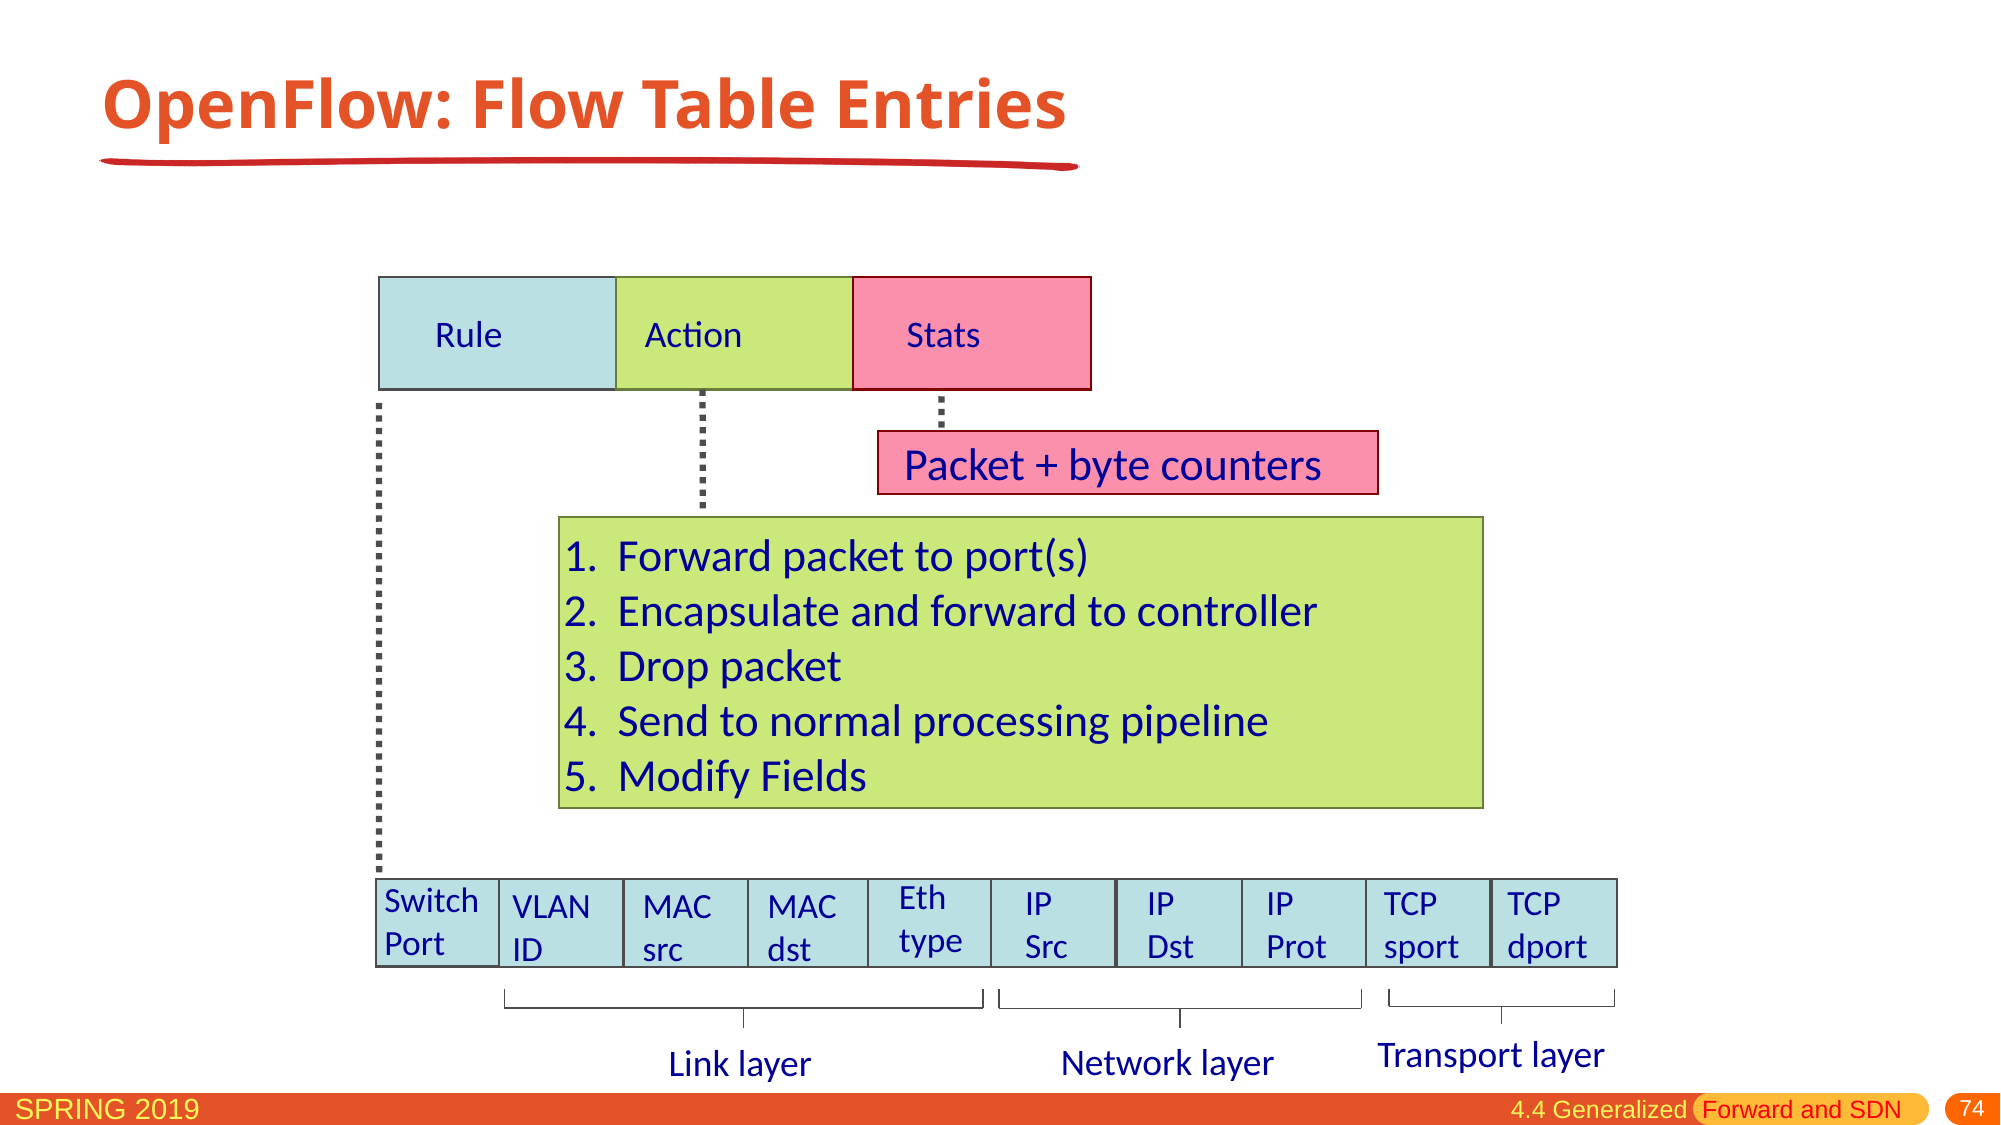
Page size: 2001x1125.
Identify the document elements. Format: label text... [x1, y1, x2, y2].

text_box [1388, 988, 1615, 1025]
text_box [498, 878, 624, 967]
text_box [1492, 878, 1617, 967]
text_box [1241, 878, 1366, 967]
text_box MAC dst [767, 883, 838, 969]
text_box [1366, 878, 1491, 967]
text_box Forward packet to port(s) Encapsulate and forward to controller Drop packet Send to normal processing pipeline Modify Fields [559, 517, 1484, 809]
text_box [376, 878, 498, 967]
text_box IP Prot [1266, 880, 1328, 966]
text_box [624, 878, 748, 967]
text_box IP Dst [1147, 880, 1195, 966]
text_box Packet + byte counters [904, 434, 1323, 490]
text_box [878, 430, 1378, 494]
text_box [853, 276, 1091, 390]
text_box TCP sport [1383, 880, 1461, 966]
text_box [748, 878, 868, 967]
text_box VLAN ID [512, 883, 592, 969]
text_box Transport layer [1298, 1022, 1684, 1083]
text_box [1117, 878, 1241, 967]
text_box Stats [906, 310, 981, 356]
text_box Rule [435, 310, 503, 356]
text_box Link layer [653, 1036, 827, 1092]
text_box Eth type [898, 874, 964, 960]
text_box TCP dport [1507, 880, 1589, 966]
text_box Switch Port [384, 877, 480, 963]
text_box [504, 988, 984, 1028]
text_box Action [644, 310, 744, 356]
text_box Network layer [1046, 1036, 1290, 1091]
text_box [868, 878, 991, 967]
text_box [378, 276, 616, 390]
text_box [616, 276, 853, 390]
text_box [991, 878, 1116, 967]
title OpenFlow: Flow Table Entries [86, 42, 1914, 161]
text_box MAC src [642, 883, 713, 969]
picture [94, 153, 1092, 175]
text_box 4.4 Generalized Forward and SDN [1496, 1086, 1922, 1125]
text_box IP Src [1025, 880, 1069, 966]
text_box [998, 989, 1362, 1029]
